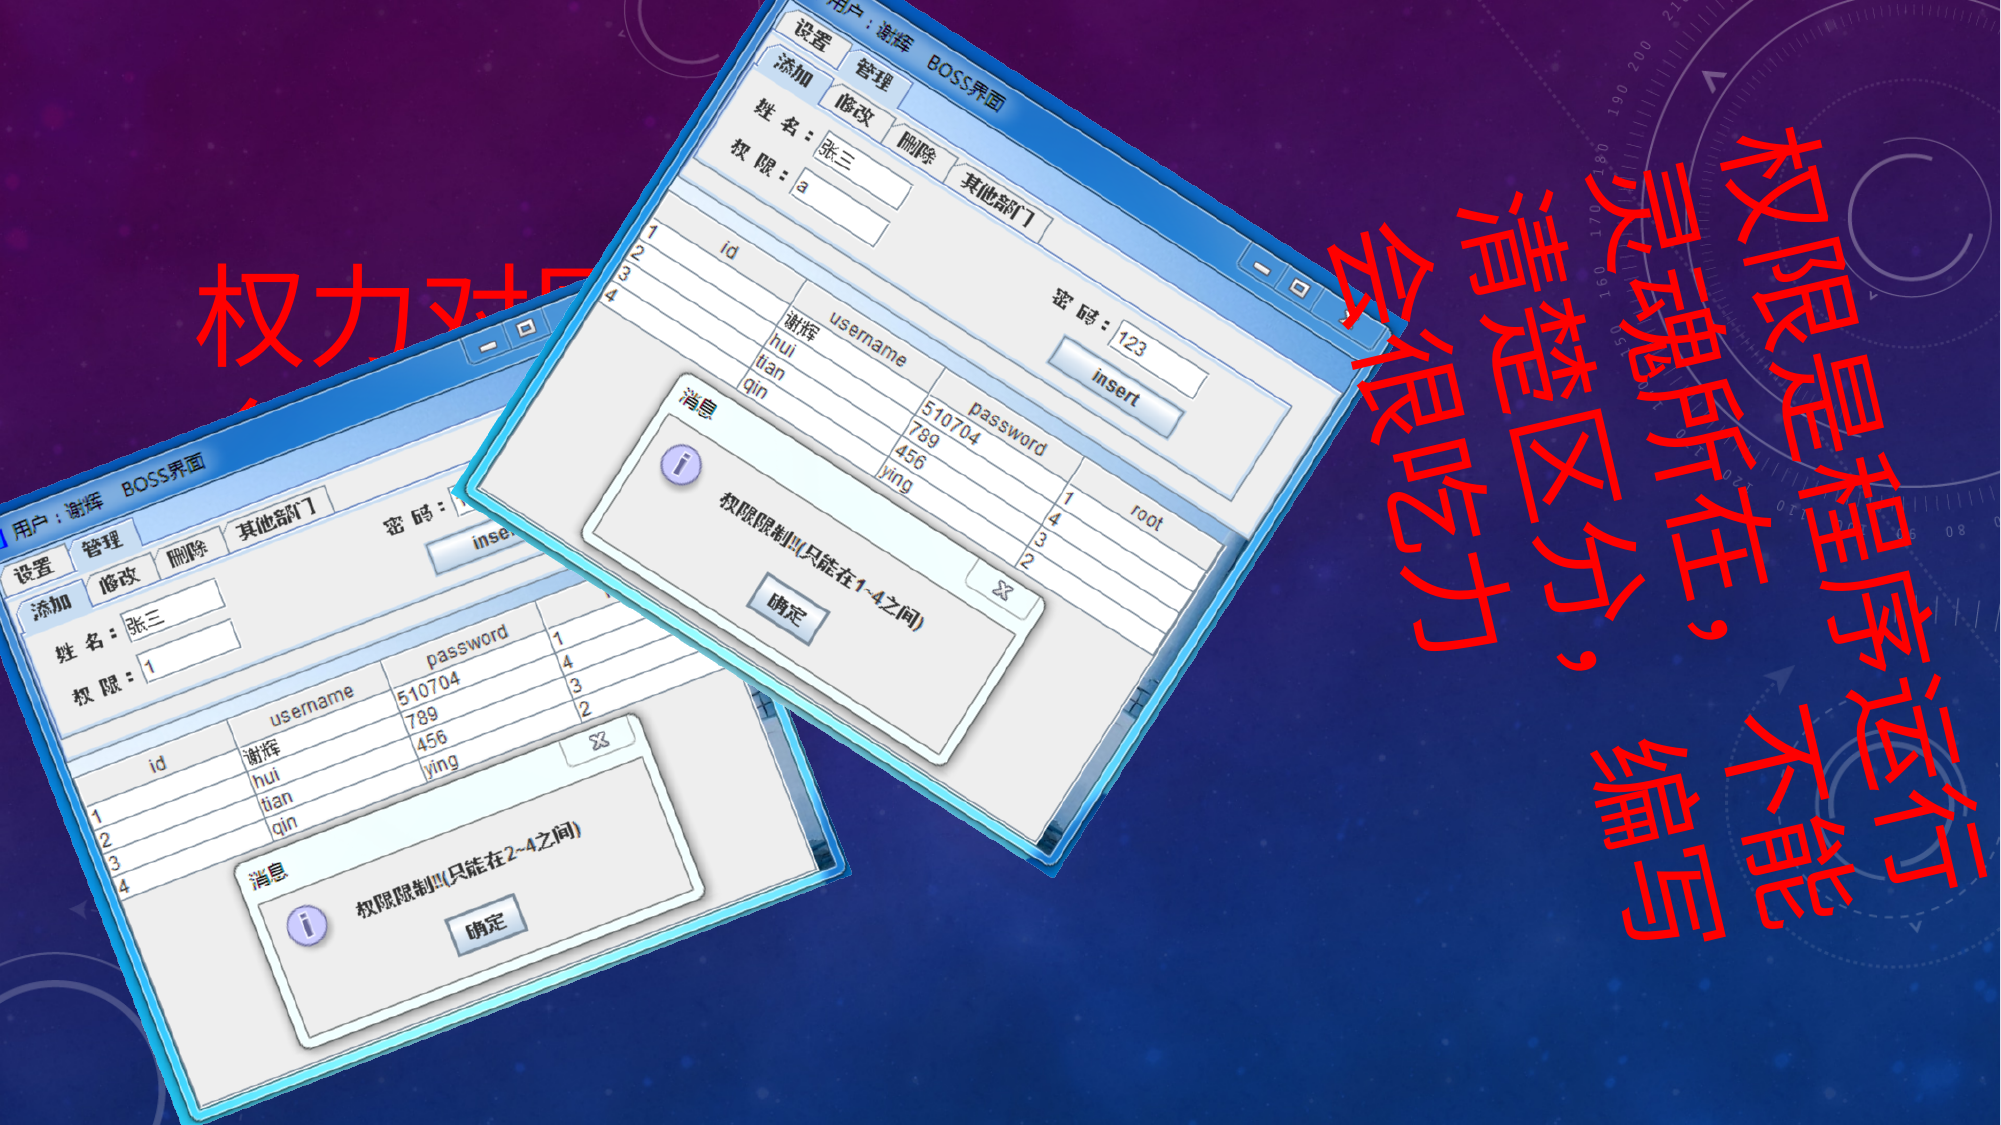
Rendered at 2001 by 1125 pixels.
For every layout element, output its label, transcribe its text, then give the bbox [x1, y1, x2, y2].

picture [0, 0, 2001, 1125]
text_box 权力对国家、企业十分重要，对程序也一样 [179, 238, 564, 371]
text_box 权限是程序运行灵魂所在，不能清楚区分，编写会很吃力 [1293, 96, 2000, 1049]
